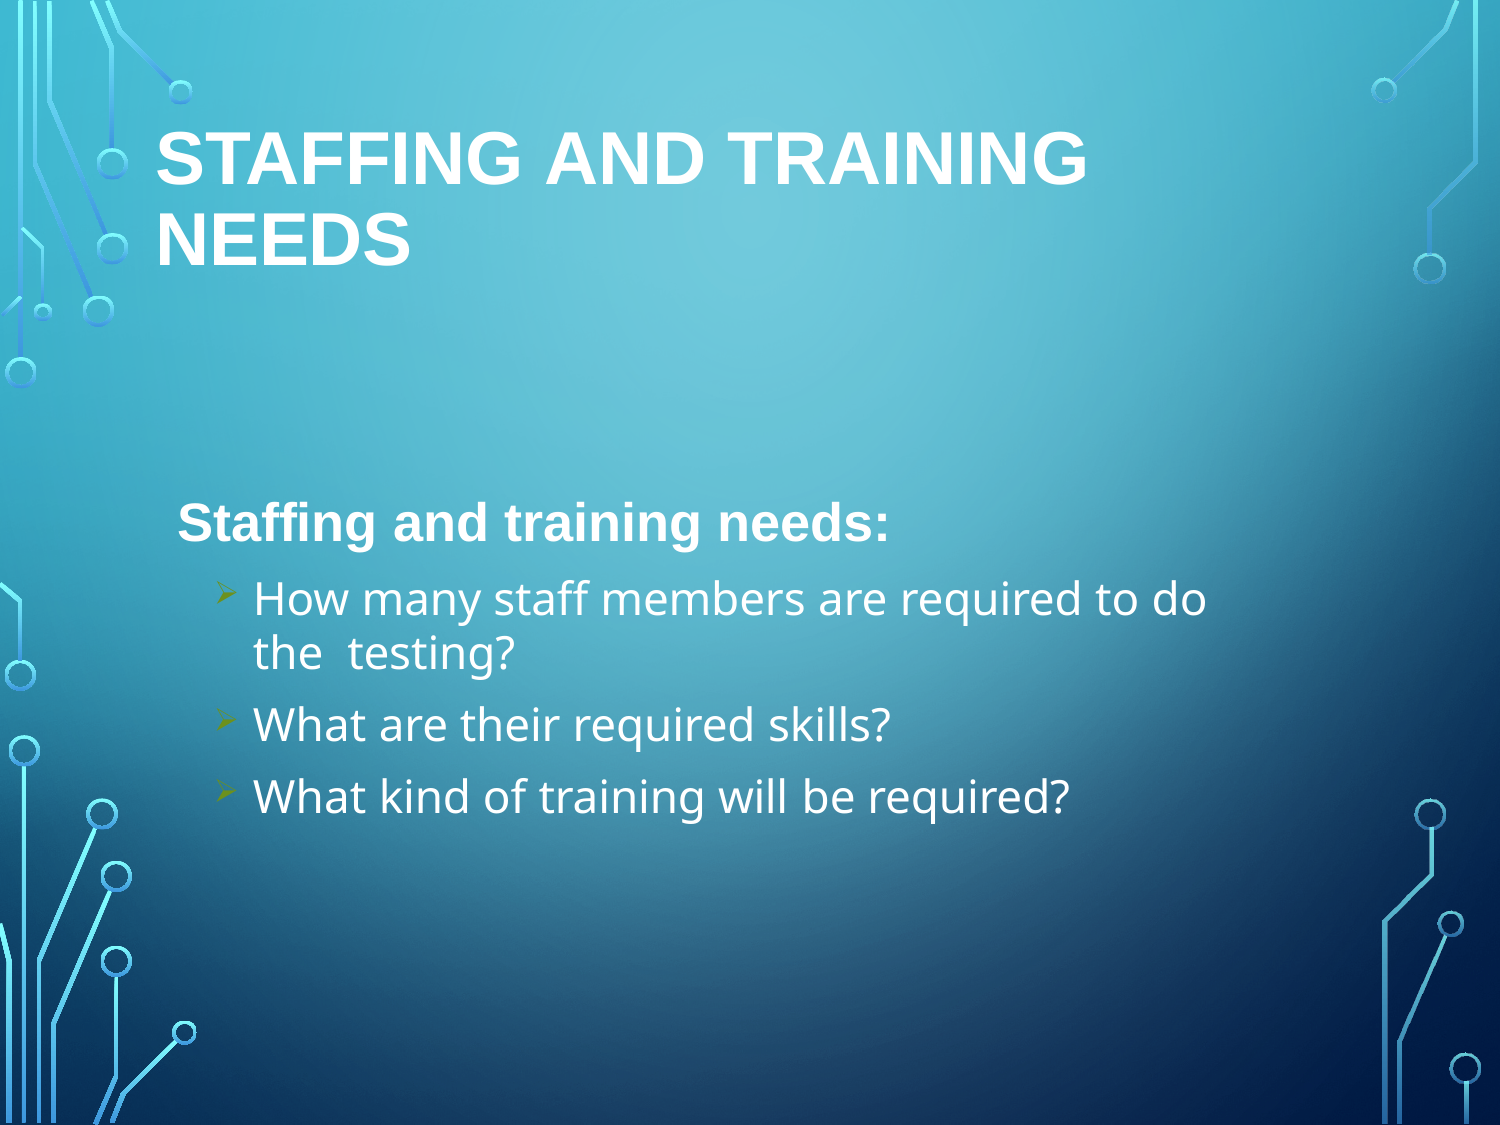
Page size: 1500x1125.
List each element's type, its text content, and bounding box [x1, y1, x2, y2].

title Staffing and training needs [140, 101, 1360, 300]
text_box Staffing and training needs: How many staff members are required to do the testing? What are their required skills? What kind of training will be required? [174, 464, 1226, 823]
